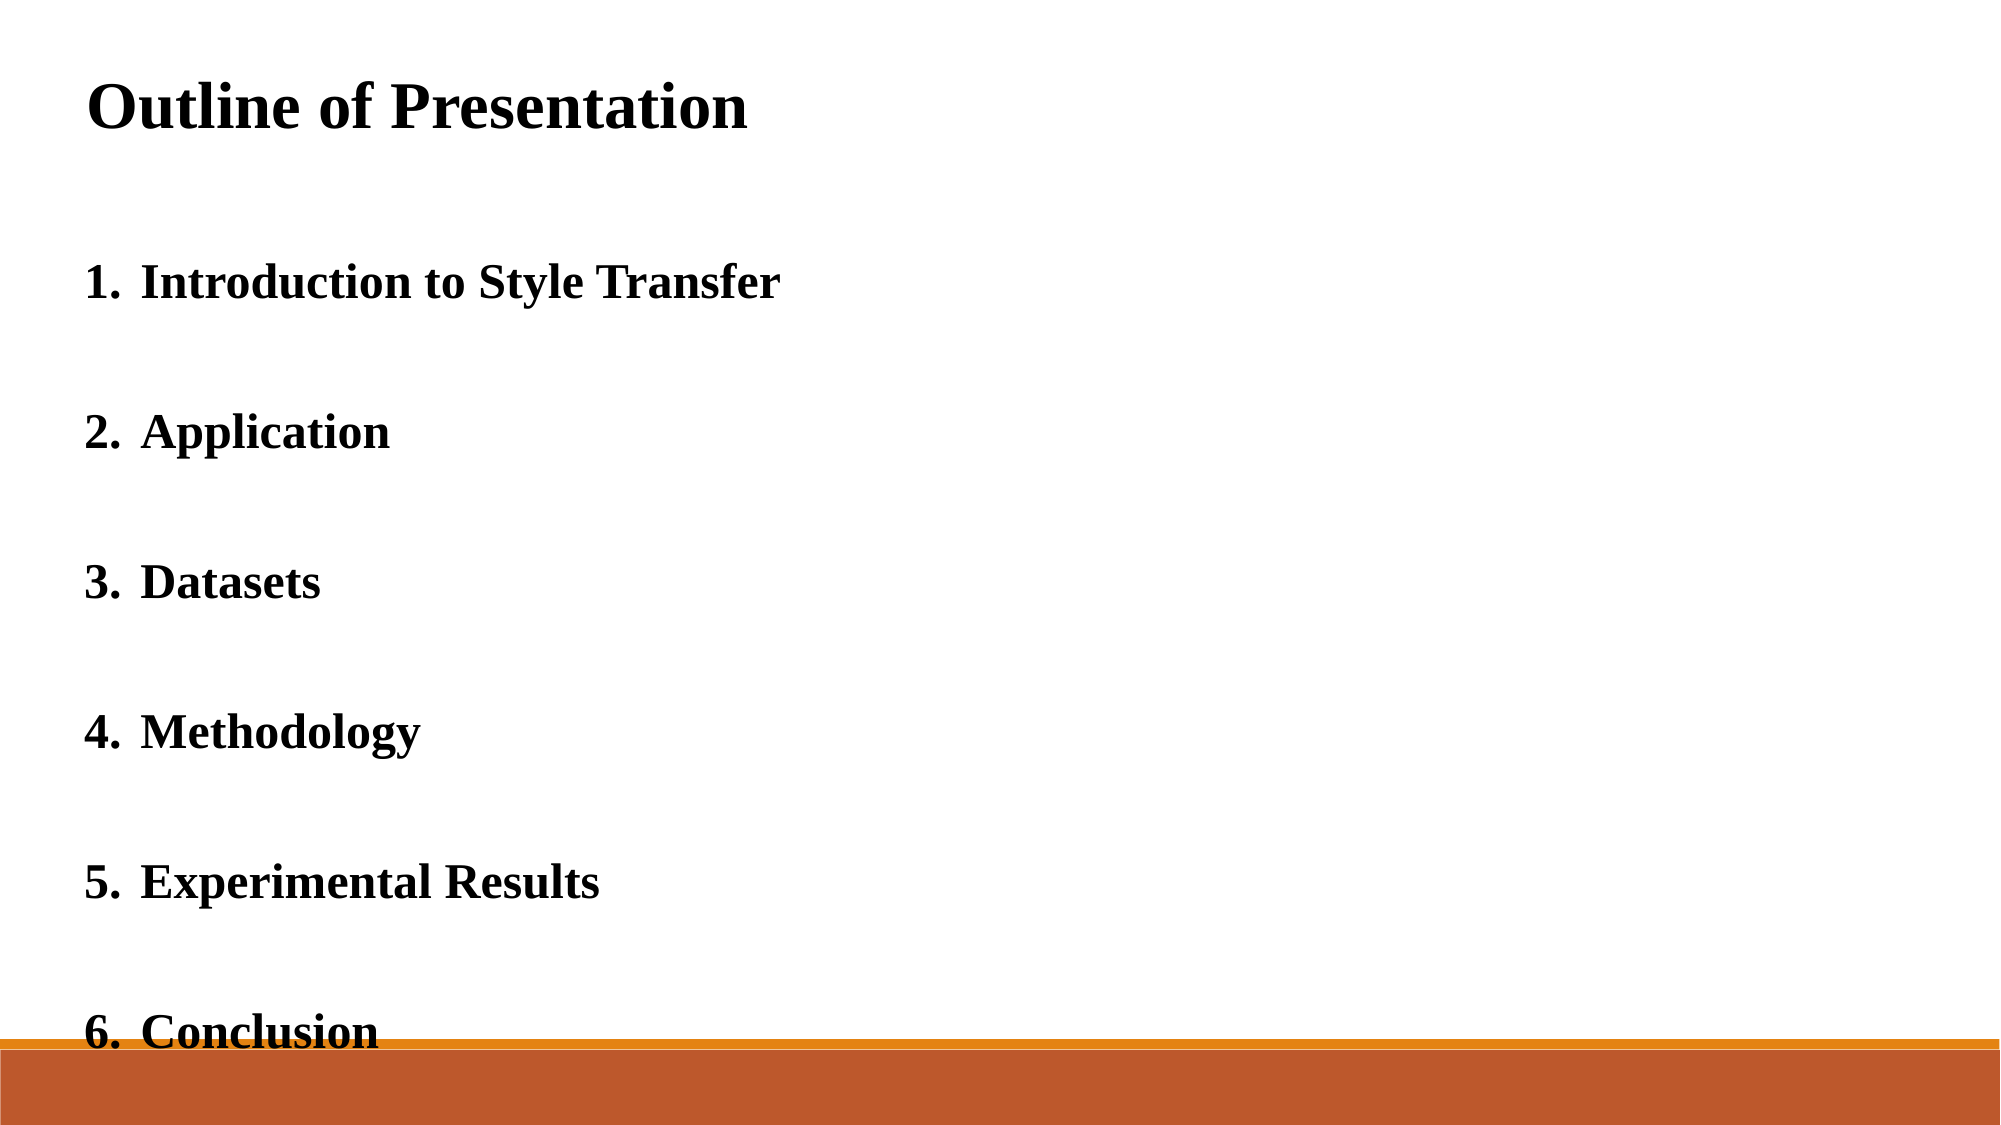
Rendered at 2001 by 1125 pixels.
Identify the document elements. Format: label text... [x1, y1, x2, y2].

text_box Outline of Presentation [71, 54, 765, 150]
text_box Introduction to Style Transfer Application Datasets Methodology Experimental Results Conclusion [69, 150, 1418, 1125]
